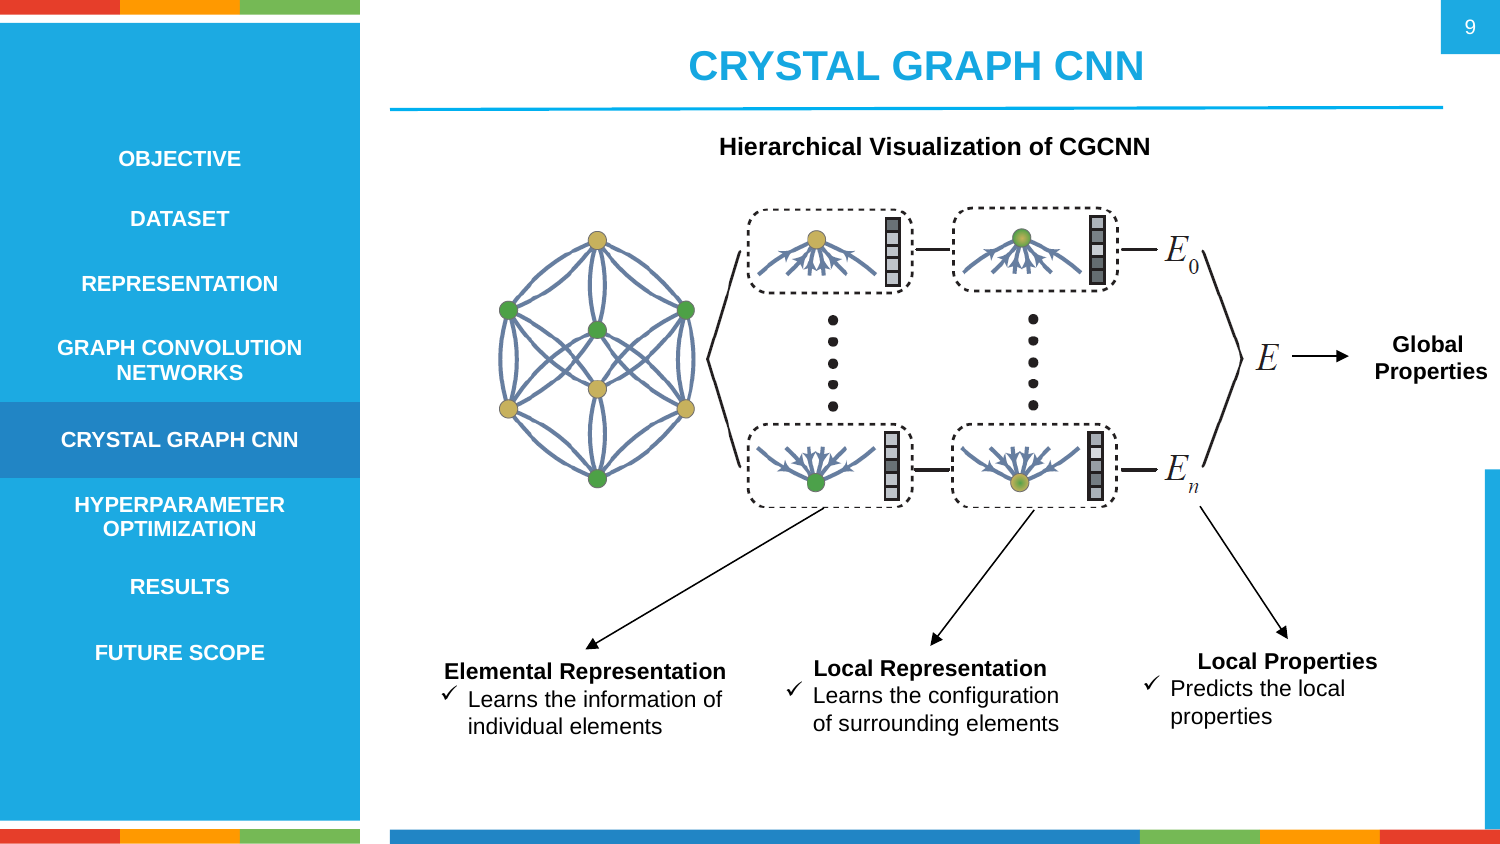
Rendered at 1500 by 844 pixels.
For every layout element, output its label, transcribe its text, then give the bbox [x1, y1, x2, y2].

text_box [1260, 829, 1379, 844]
text_box Hierarchical Visualization of CGCNN [472, 123, 1399, 168]
table_cell GRAPH CONVOLUTION NETWORKS [0, 318, 360, 402]
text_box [1199, 505, 1289, 640]
text_box [1379, 829, 1500, 844]
text_box [239, 829, 360, 844]
text_box Elemental Representation Learns the information of individual elements [425, 649, 746, 747]
text_box [1484, 469, 1500, 829]
slide_number 9 [1440, 0, 1500, 55]
text_box [0, 22, 360, 132]
table_cell HYPERPARAMETER OPTIMIZATION [0, 478, 360, 556]
table_cell RESULTS [0, 556, 360, 618]
text_box Local Representation Learns the configuration of surrounding elements [770, 645, 1091, 743]
text_box [389, 829, 1139, 844]
table_header OBJECTIVE [0, 132, 360, 187]
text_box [585, 507, 825, 650]
text_box [239, 0, 360, 15]
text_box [930, 509, 1035, 647]
table_cell CRYSTAL GRAPH CNN [0, 402, 360, 478]
text_box [0, 0, 120, 15]
picture [482, 168, 1318, 509]
text_box Global Properties [1322, 321, 1500, 392]
text_box [120, 0, 239, 15]
text_box Local Properties Predicts the local properties [1127, 639, 1449, 737]
text_box [0, 829, 120, 844]
text_box [0, 687, 360, 821]
text_box CRYSTAL GRAPH CNN [390, 30, 1443, 96]
table_cell FUTURE SCOPE [0, 618, 360, 687]
text_box [1139, 829, 1260, 844]
table_cell REPRESENTATION [0, 250, 360, 318]
table_cell DATASET [0, 187, 360, 250]
text_box [120, 829, 239, 844]
